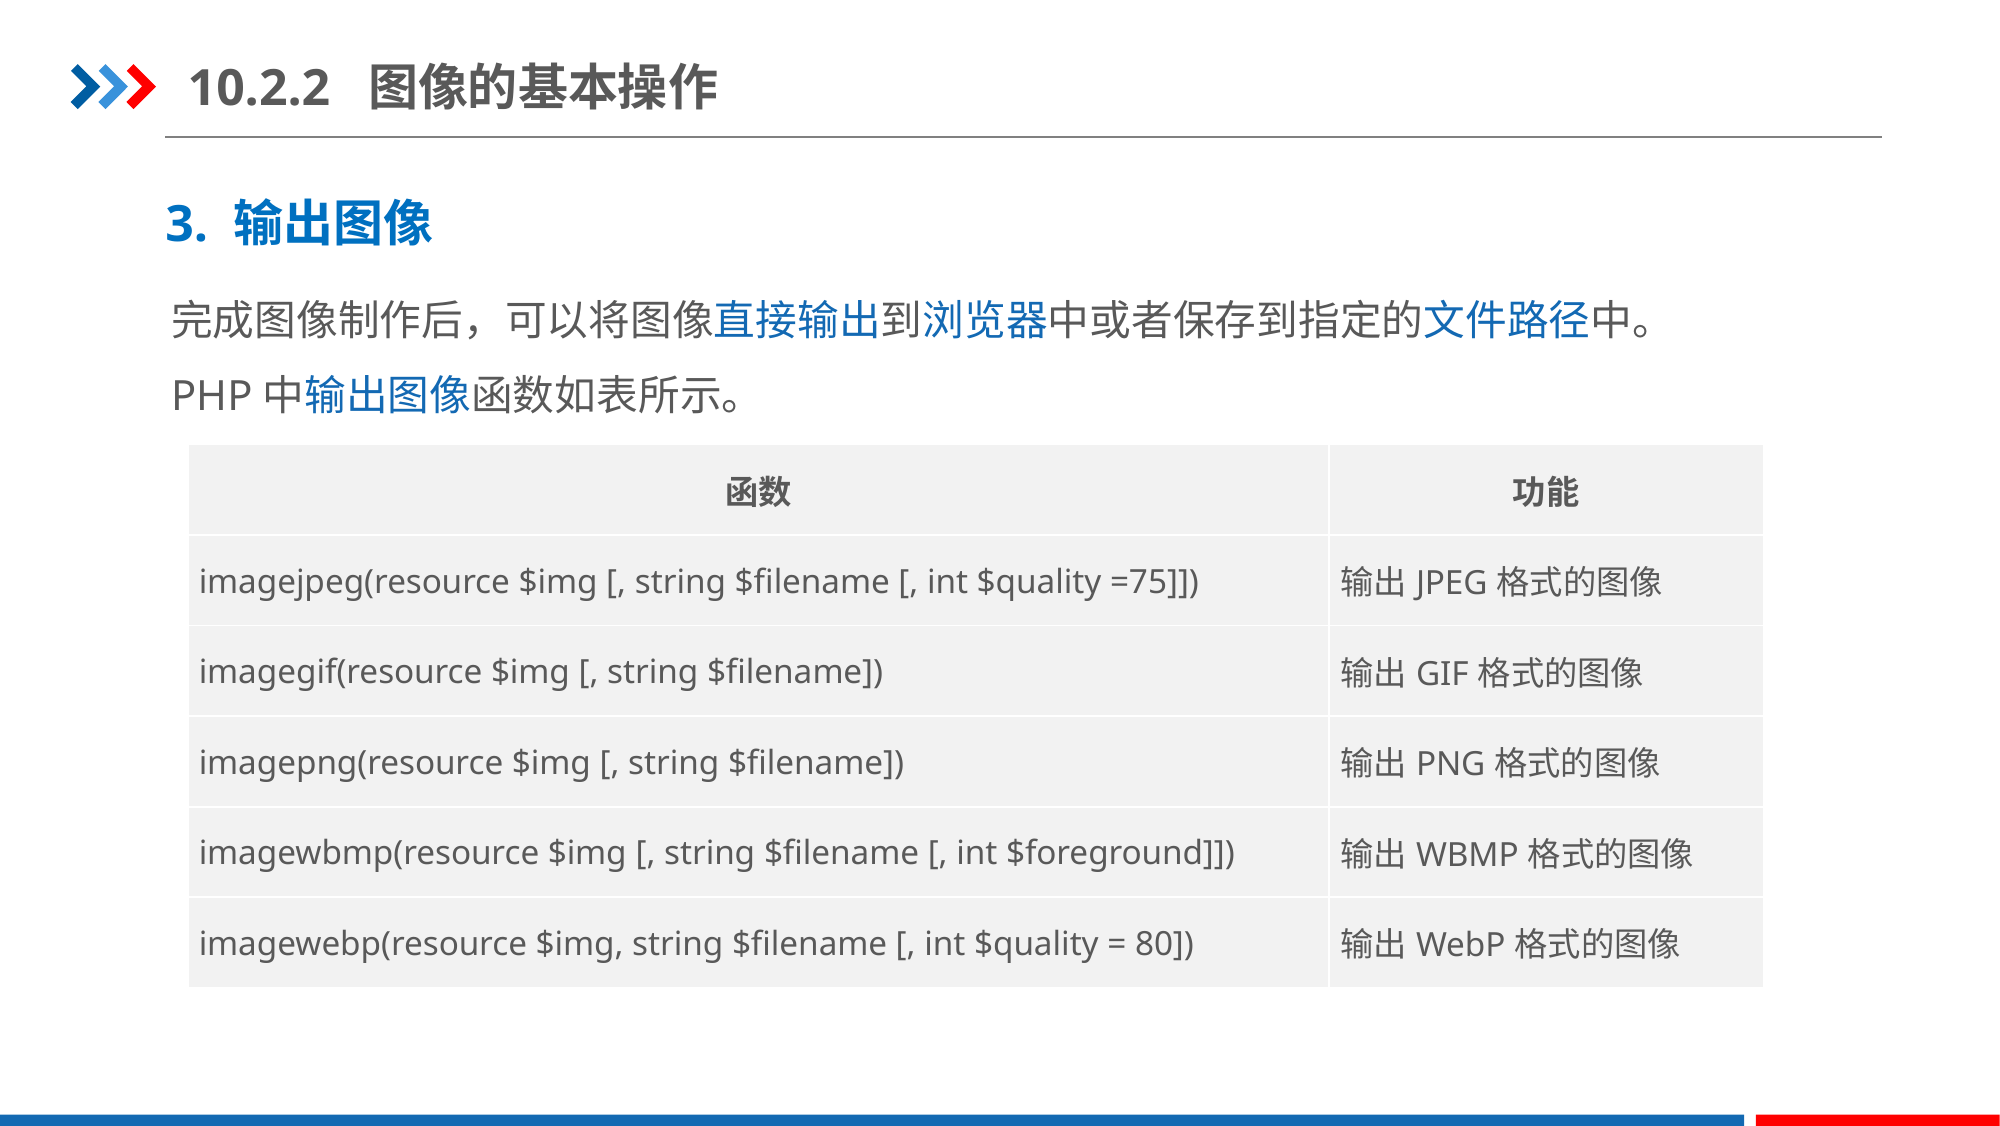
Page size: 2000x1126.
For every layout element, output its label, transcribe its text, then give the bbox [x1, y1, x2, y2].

table_cell imagewbmp(resource $img [, string $filename [, int $foreground]]) [189, 808, 1328, 896]
table_cell 输出WBMP格式的图像 [1330, 808, 1763, 896]
table_header 函数 [189, 445, 1328, 534]
table_cell imagejpeg(resource $img [, string $filename [, int $quality =75]]) [189, 536, 1328, 625]
table_cell imagewebp(resource $img, string $filename [, int $quality = 80]) [189, 898, 1328, 987]
table_header 功能 [1330, 445, 1763, 534]
table_cell 输出PNG格式的图像 [1330, 717, 1763, 806]
text_box 3. 输出图像 [150, 184, 808, 259]
table_cell 输出JPEG格式的图像 [1330, 536, 1763, 625]
table_cell imagepng(resource $img [, string $filename]) [189, 717, 1328, 806]
table_cell imagegif(resource $img [, string $filename]) [189, 626, 1328, 715]
table_cell 输出WebP格式的图像 [1330, 898, 1763, 987]
table_cell 输出GIF格式的图像 [1330, 626, 1763, 715]
text_box 完成图像制作后，可以将图像直接输出到浏览器中或者保存到指定的文件路径中。 PHP中输出图像函数如表所示。 [156, 261, 1846, 427]
text_box 10.2.2 图像的基本操作 [187, 43, 827, 127]
